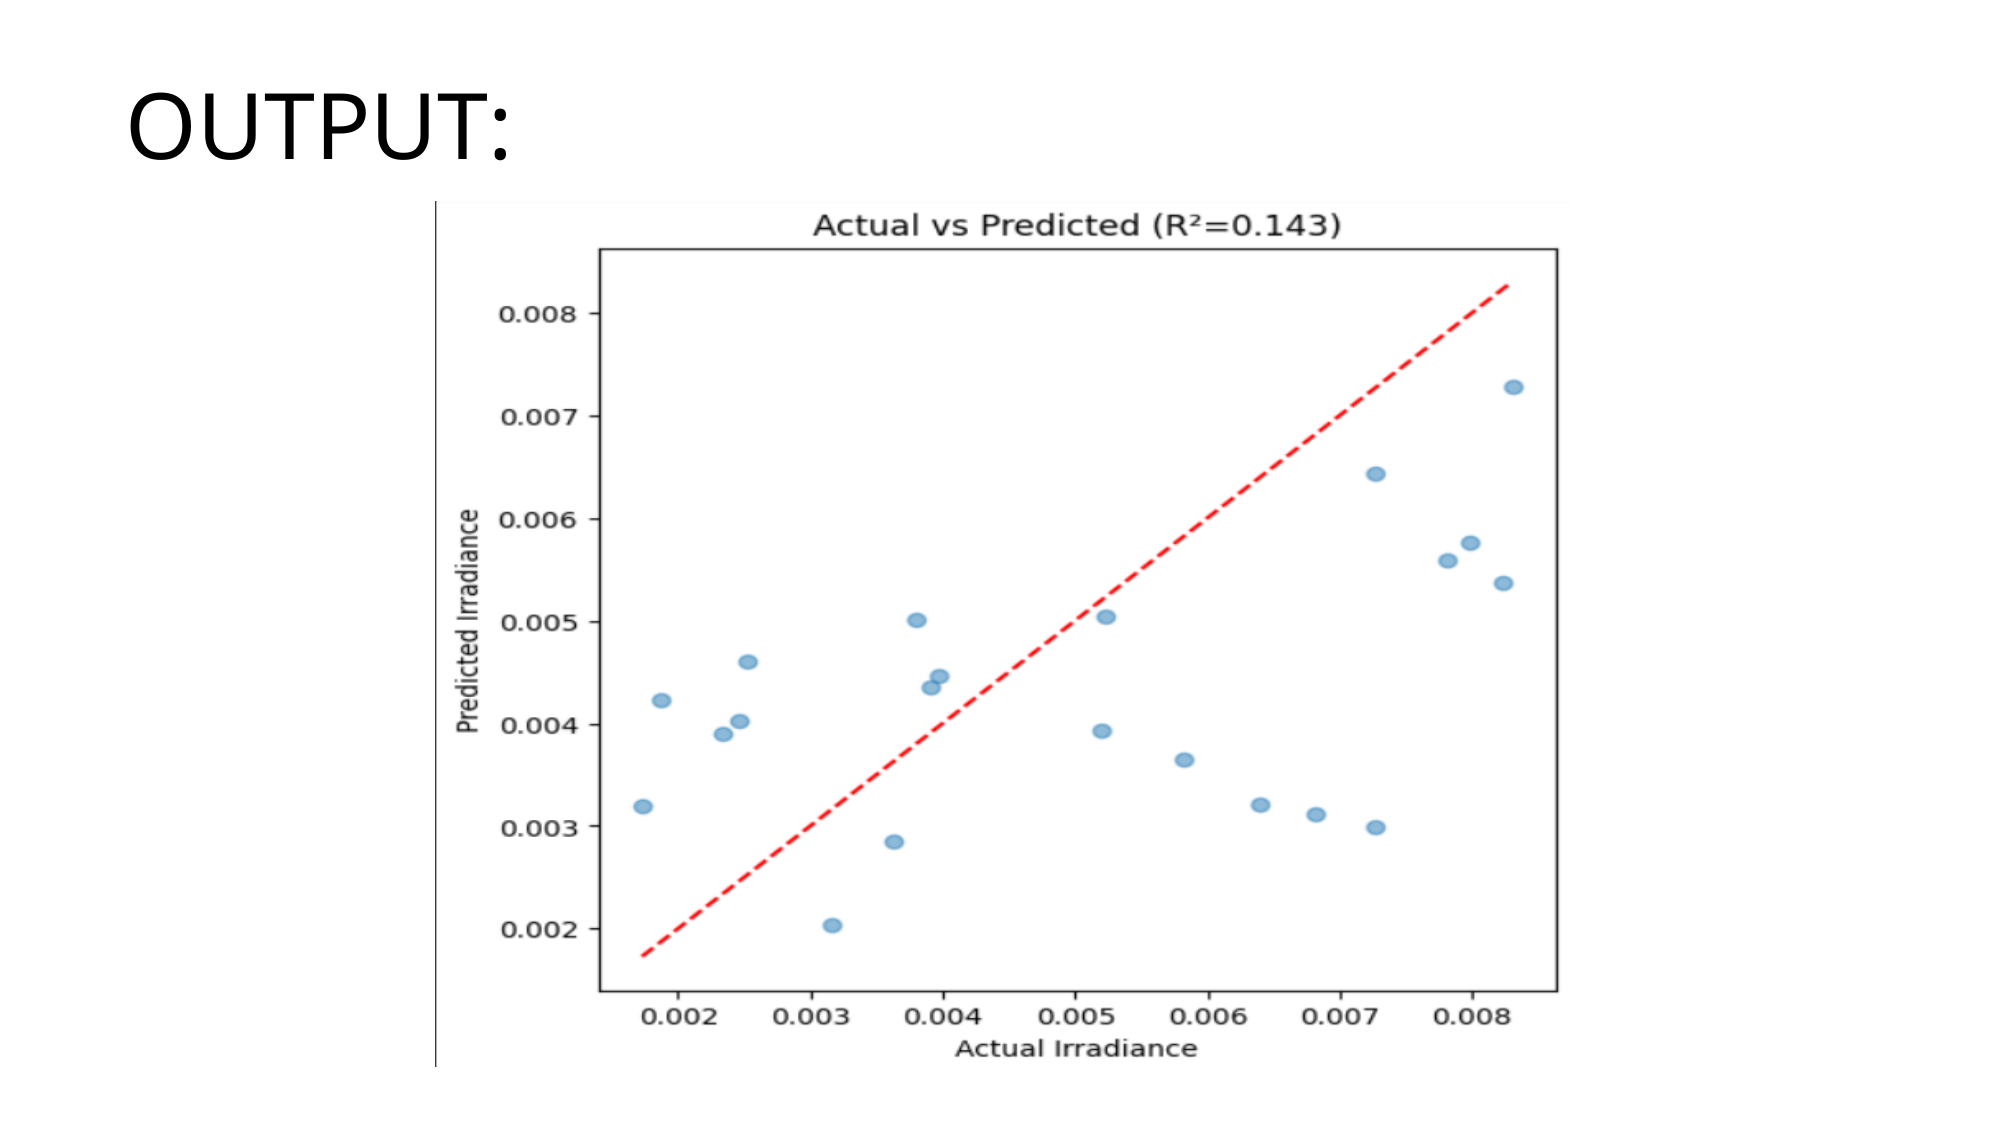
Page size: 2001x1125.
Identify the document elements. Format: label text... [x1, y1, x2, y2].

title OUTPUT: [110, 58, 1836, 202]
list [435, 201, 1571, 1068]
